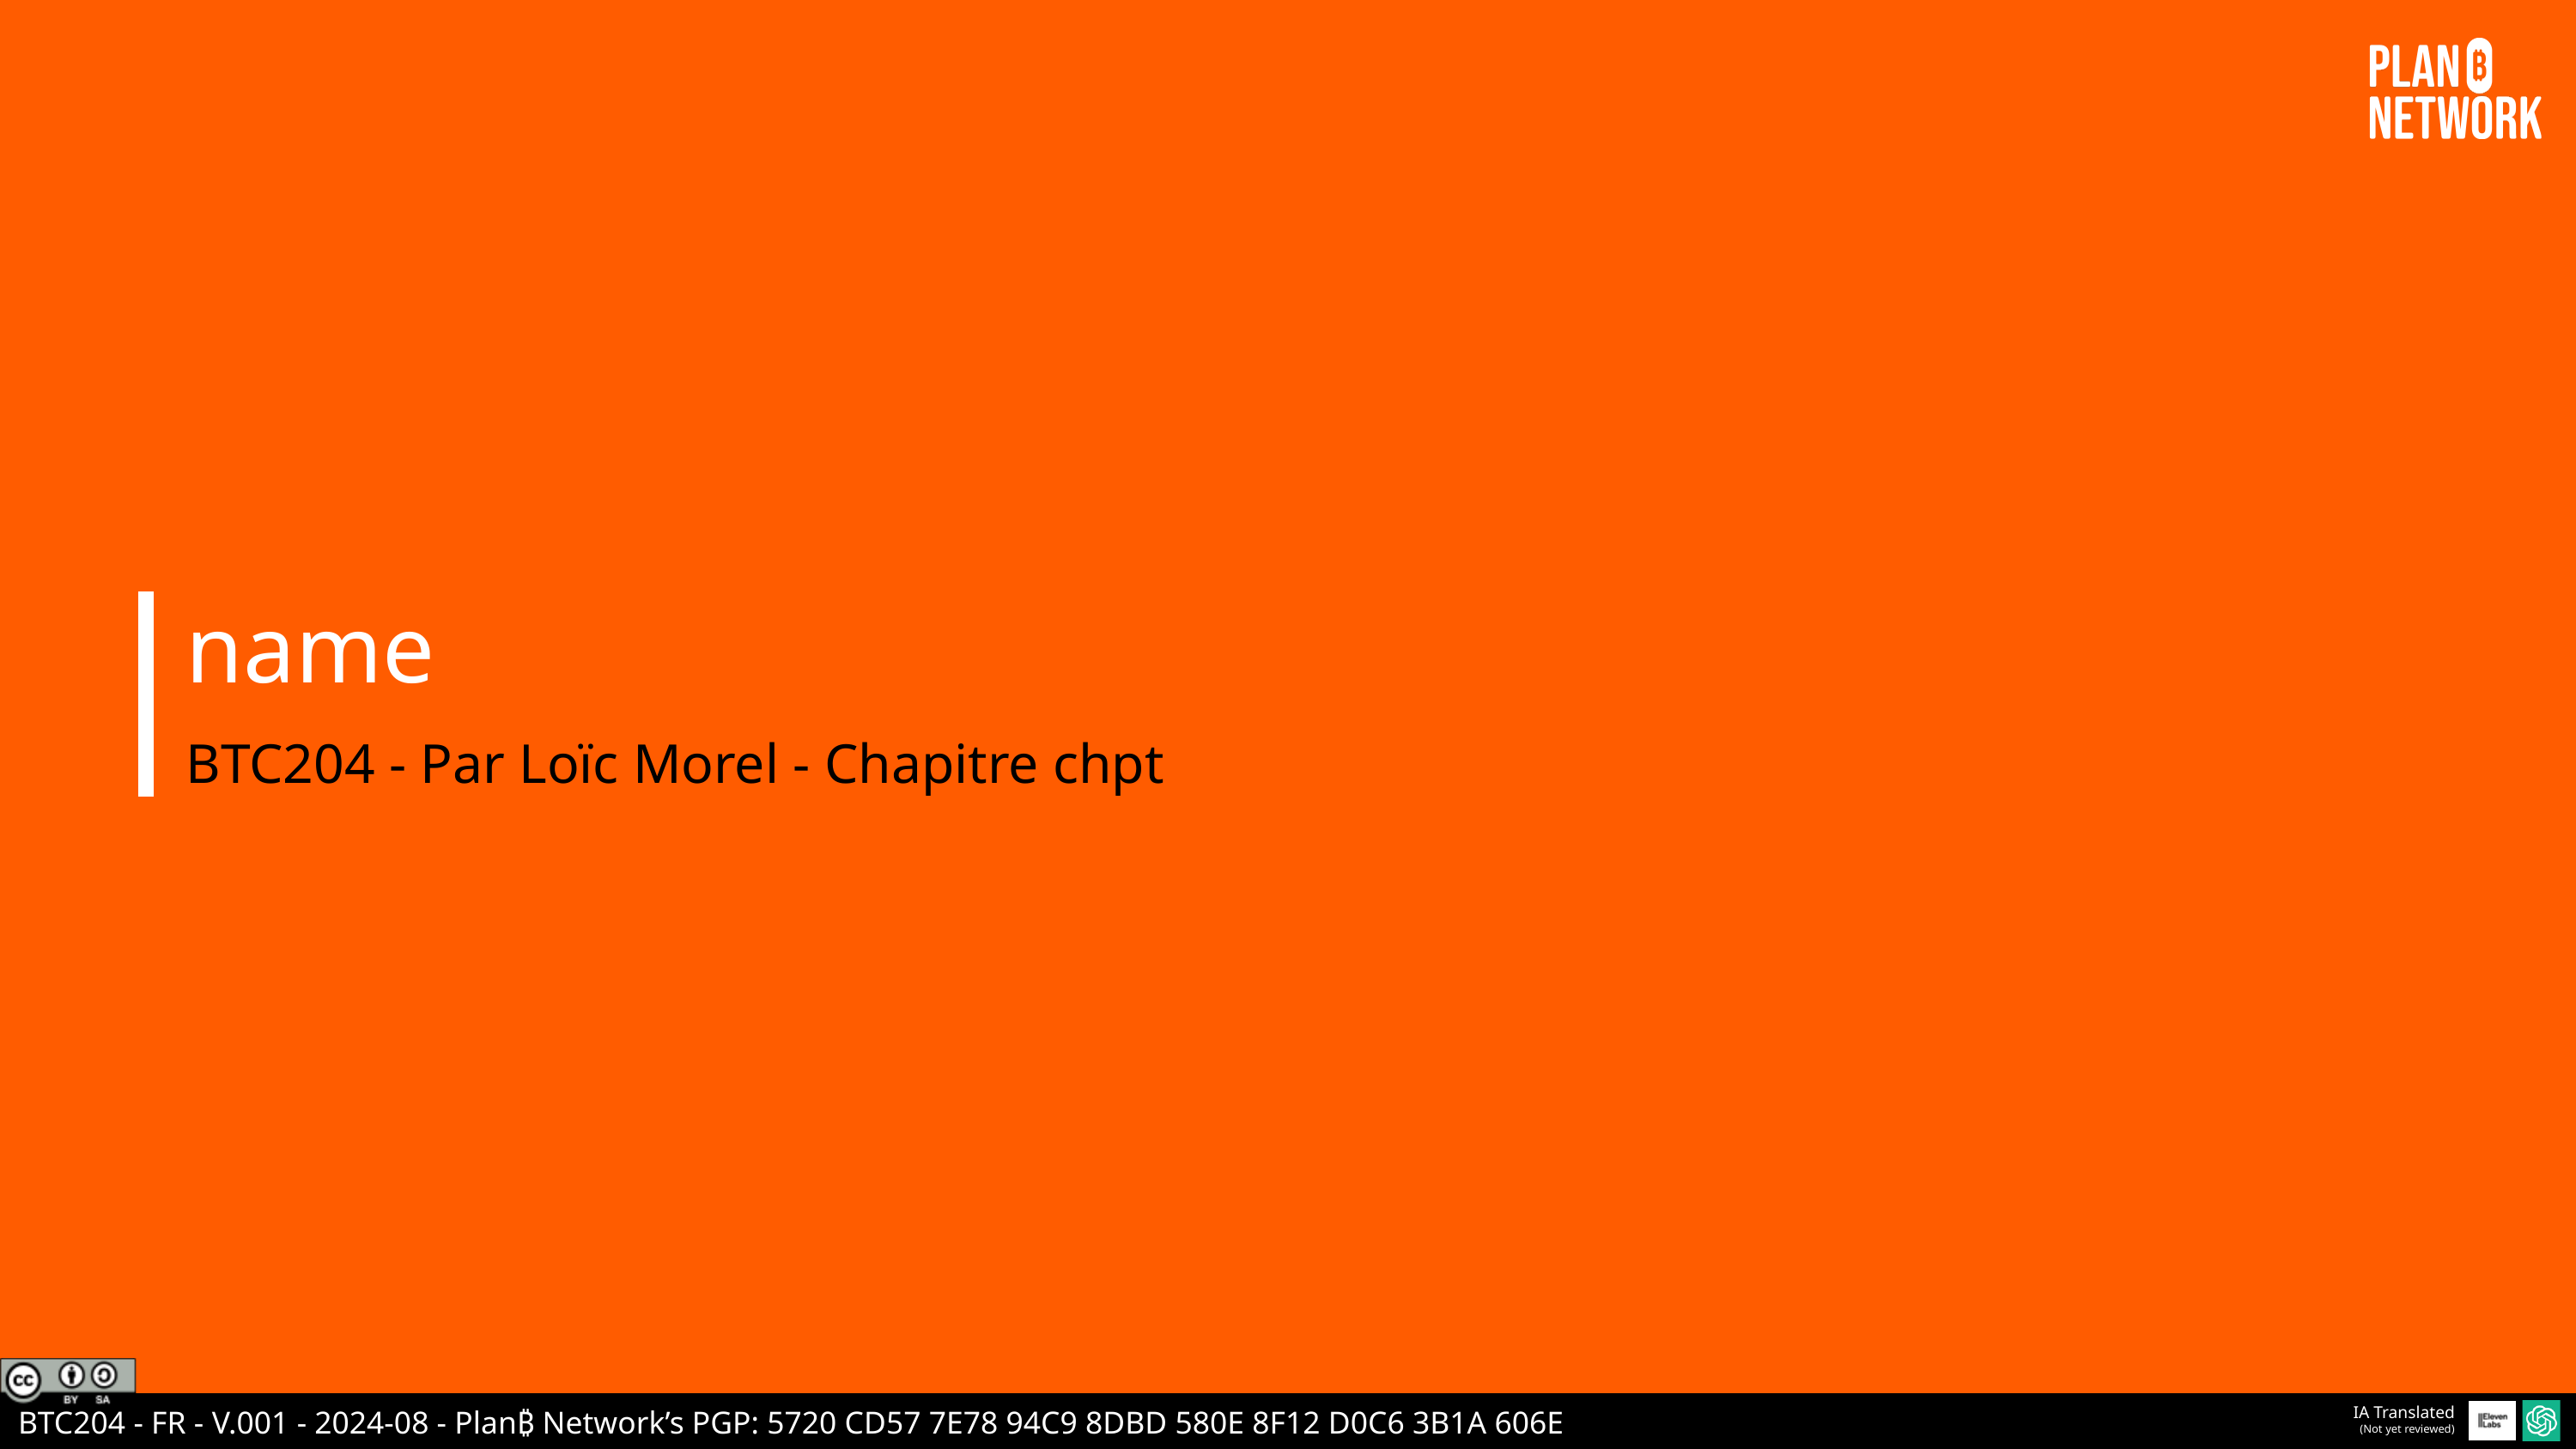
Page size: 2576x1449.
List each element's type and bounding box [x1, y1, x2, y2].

text_box [2468, 1400, 2517, 1440]
text_box [2522, 1399, 2561, 1442]
text_box [138, 591, 155, 797]
text_box [0, 1392, 2576, 1449]
text_box [0, 0, 2576, 1390]
